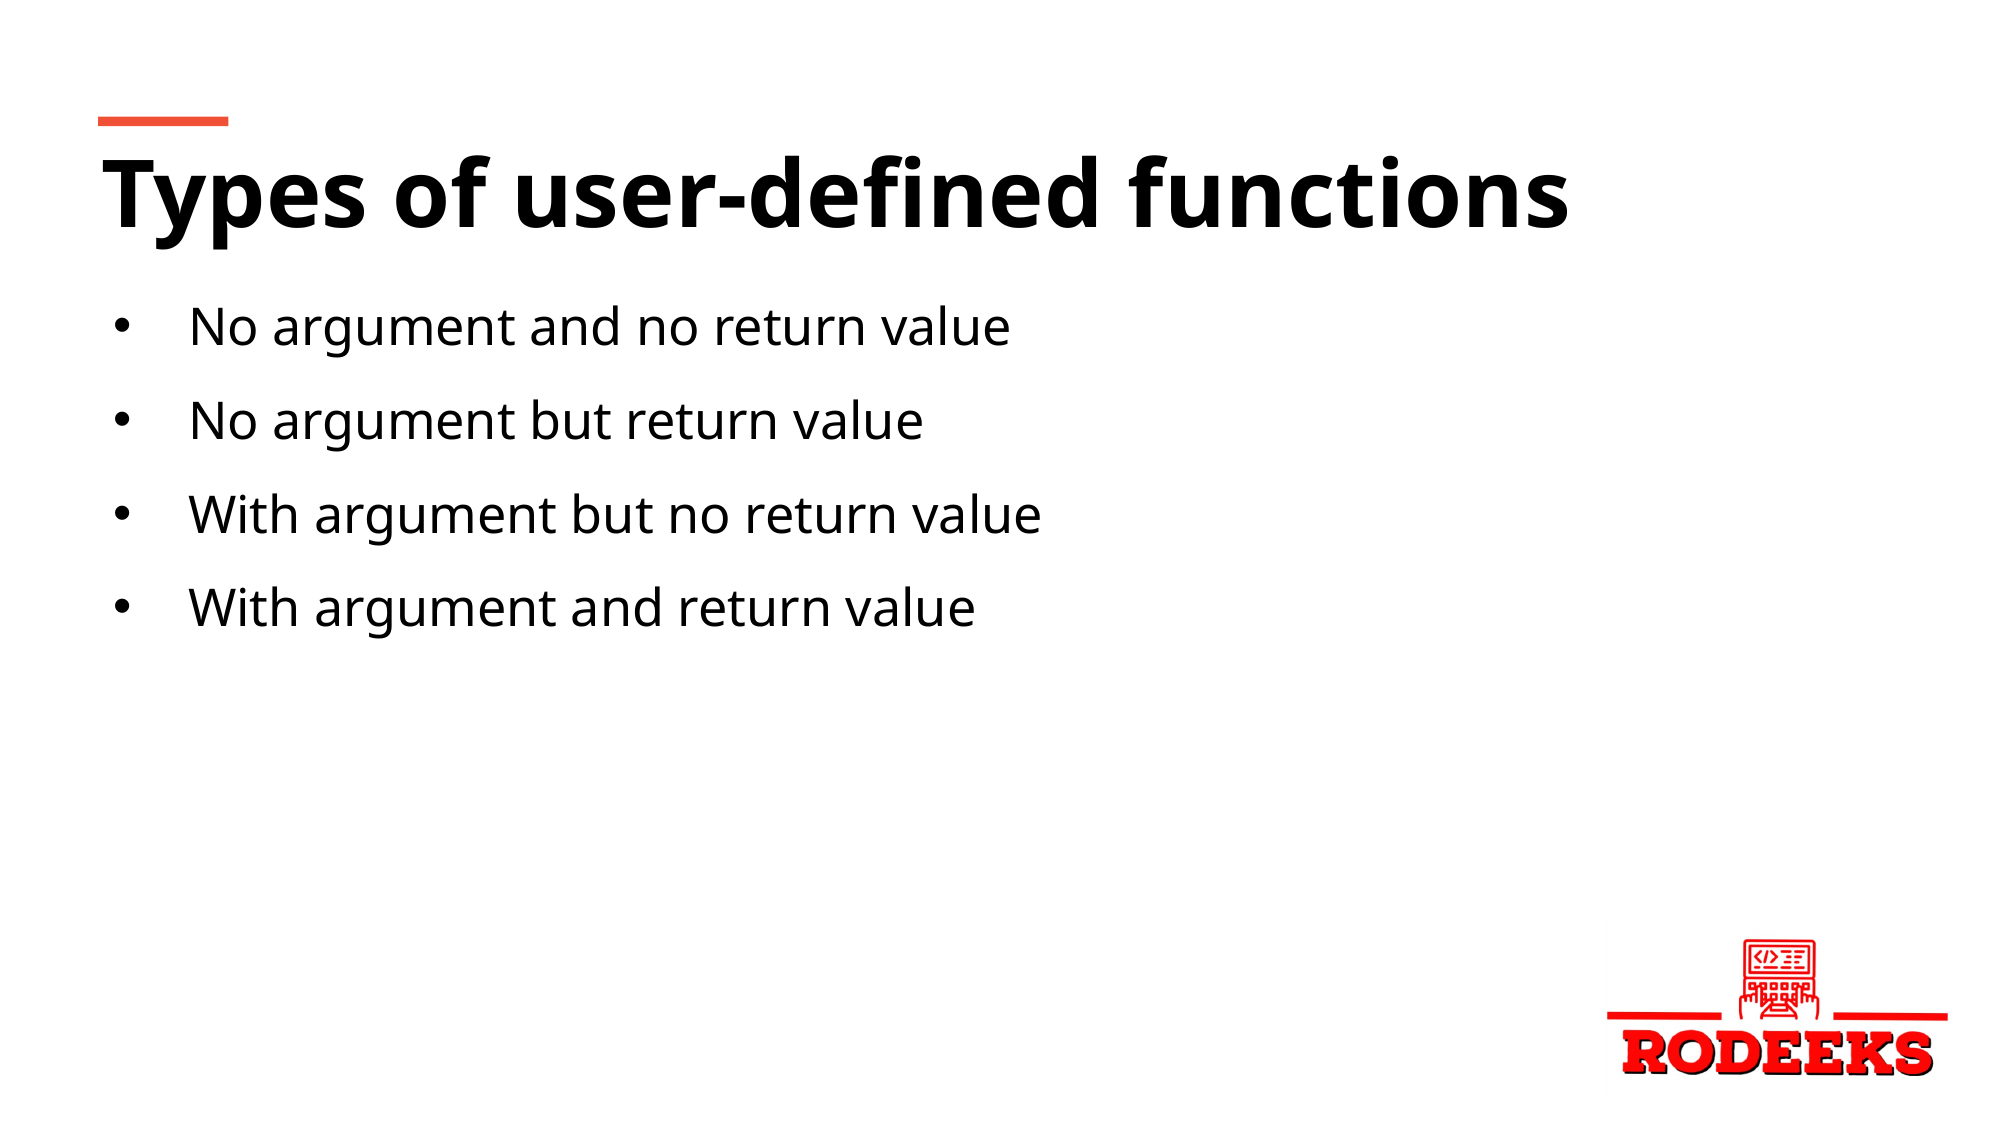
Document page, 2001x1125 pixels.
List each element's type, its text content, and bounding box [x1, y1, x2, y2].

text_box Types of user-defined functions [86, 126, 1938, 254]
picture [1603, 918, 1961, 1101]
text_box [98, 116, 229, 127]
text_box No argument and no return value No argument but return value With argument but no return value With argument and return value [98, 254, 1900, 645]
